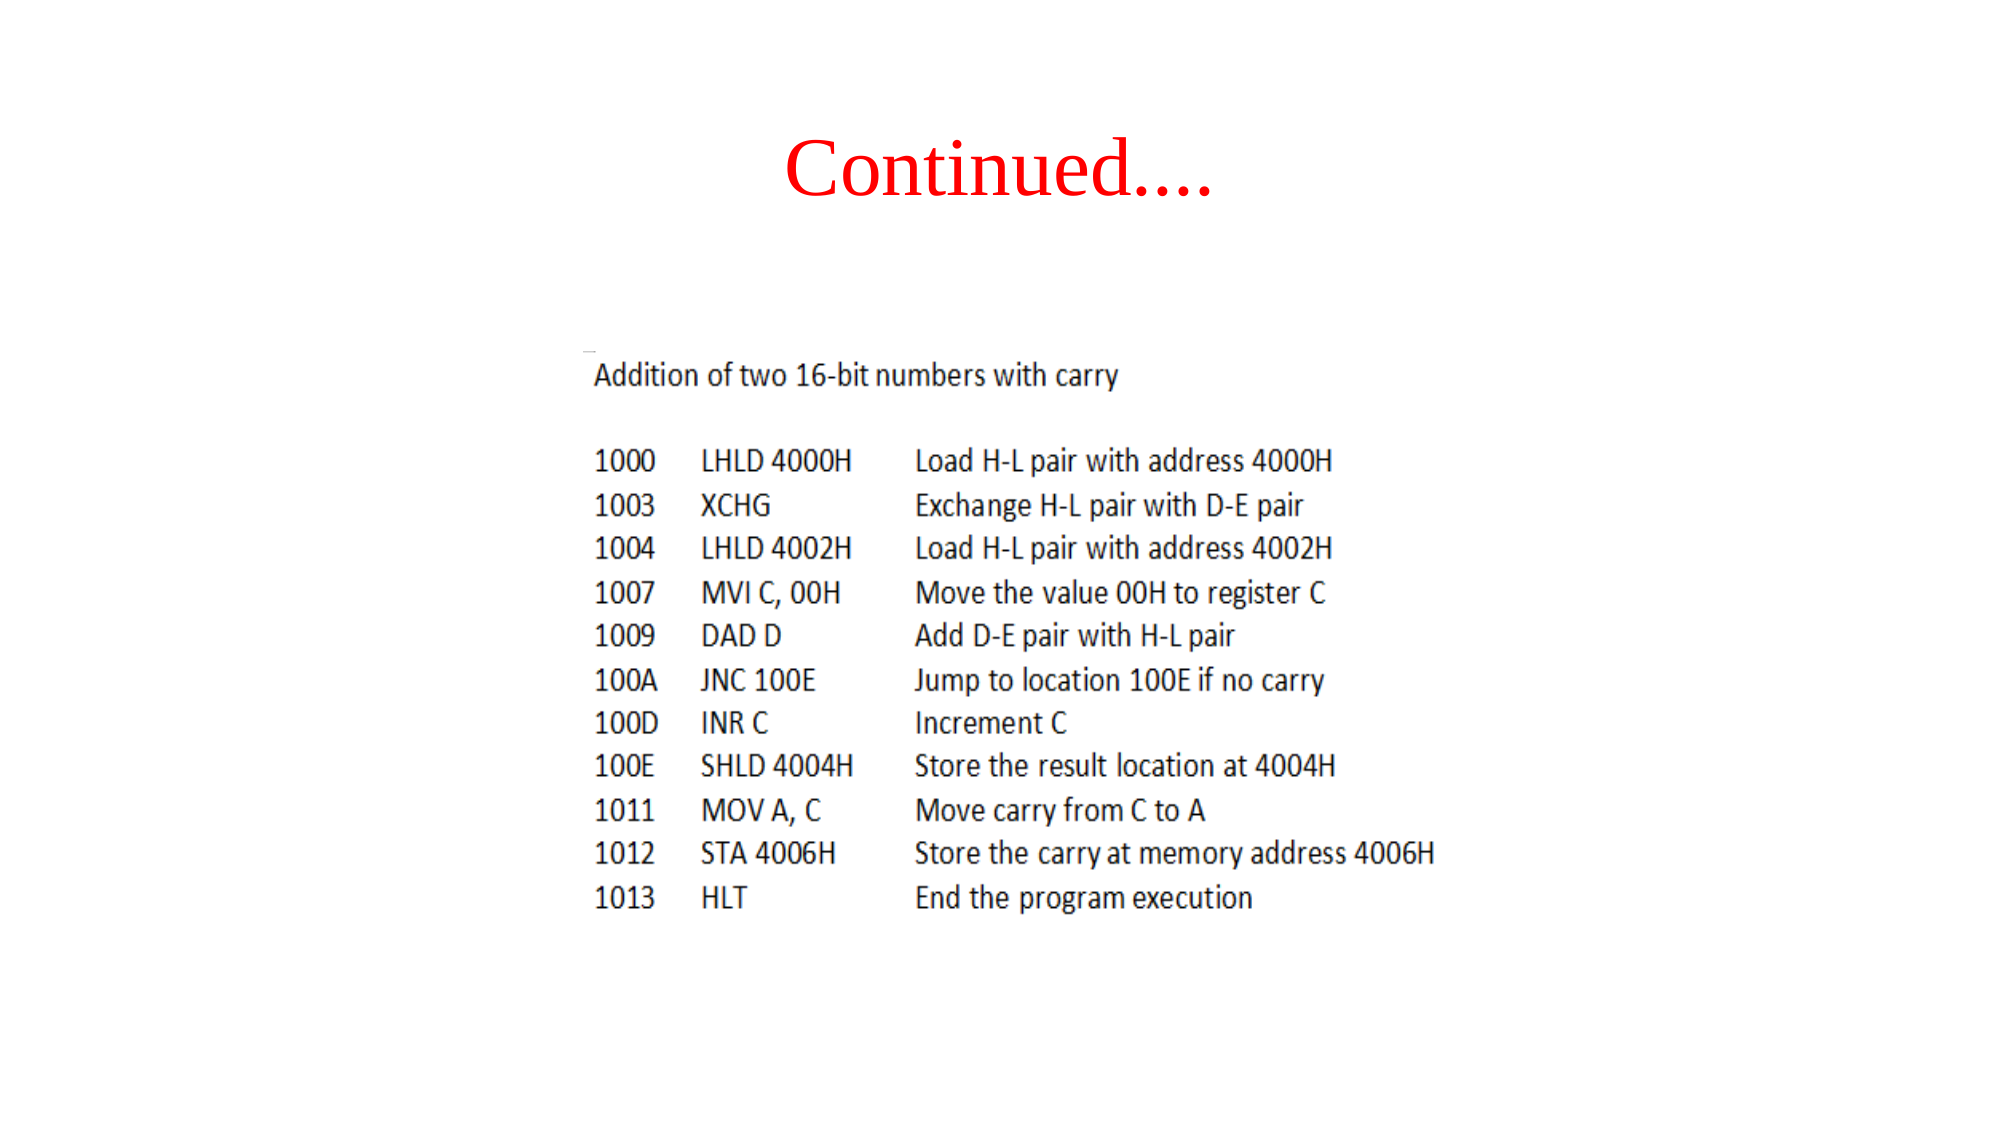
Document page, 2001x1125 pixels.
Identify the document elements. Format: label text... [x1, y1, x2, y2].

title Continued.... [137, 59, 1863, 278]
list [583, 351, 1450, 933]
